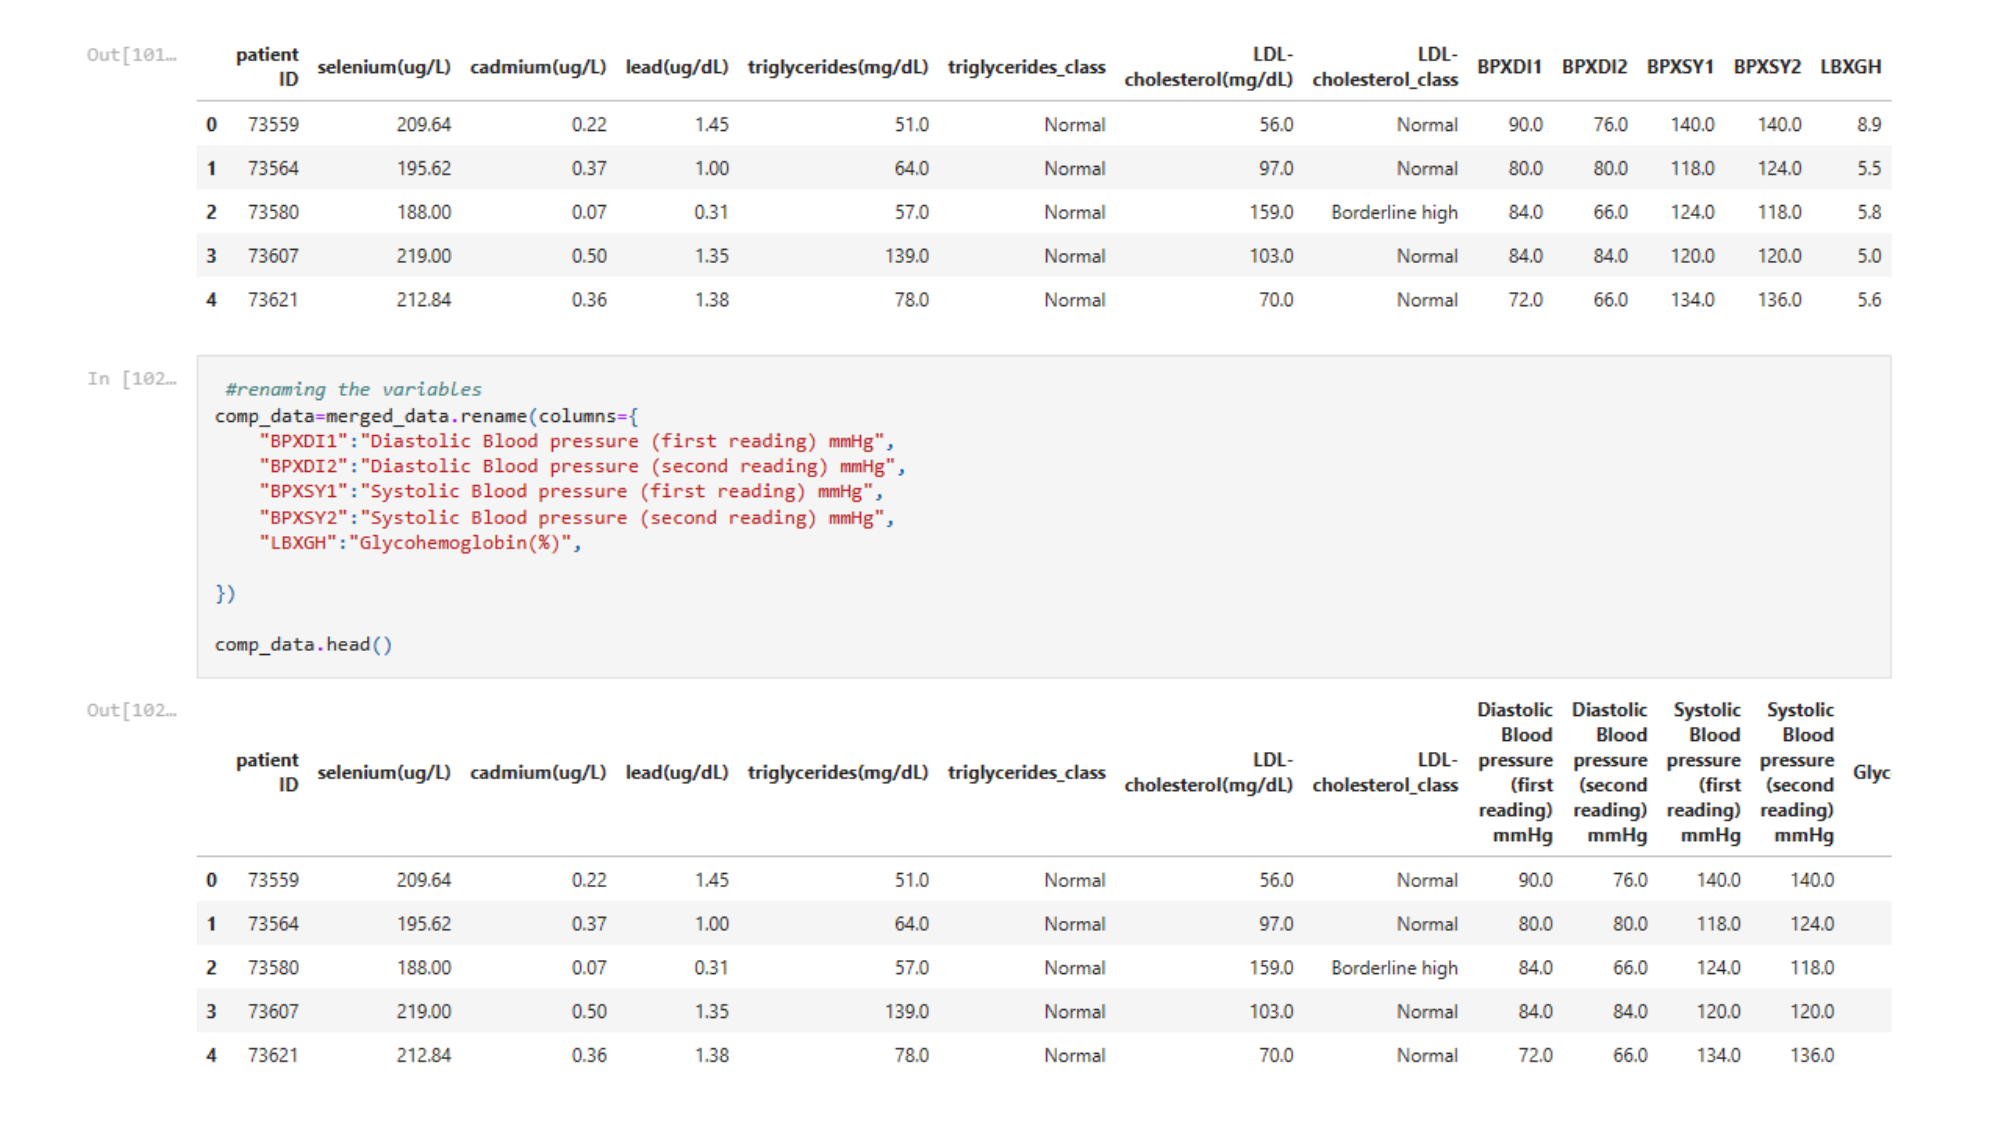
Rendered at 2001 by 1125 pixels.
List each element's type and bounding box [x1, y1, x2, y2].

picture [72, 33, 1928, 1092]
